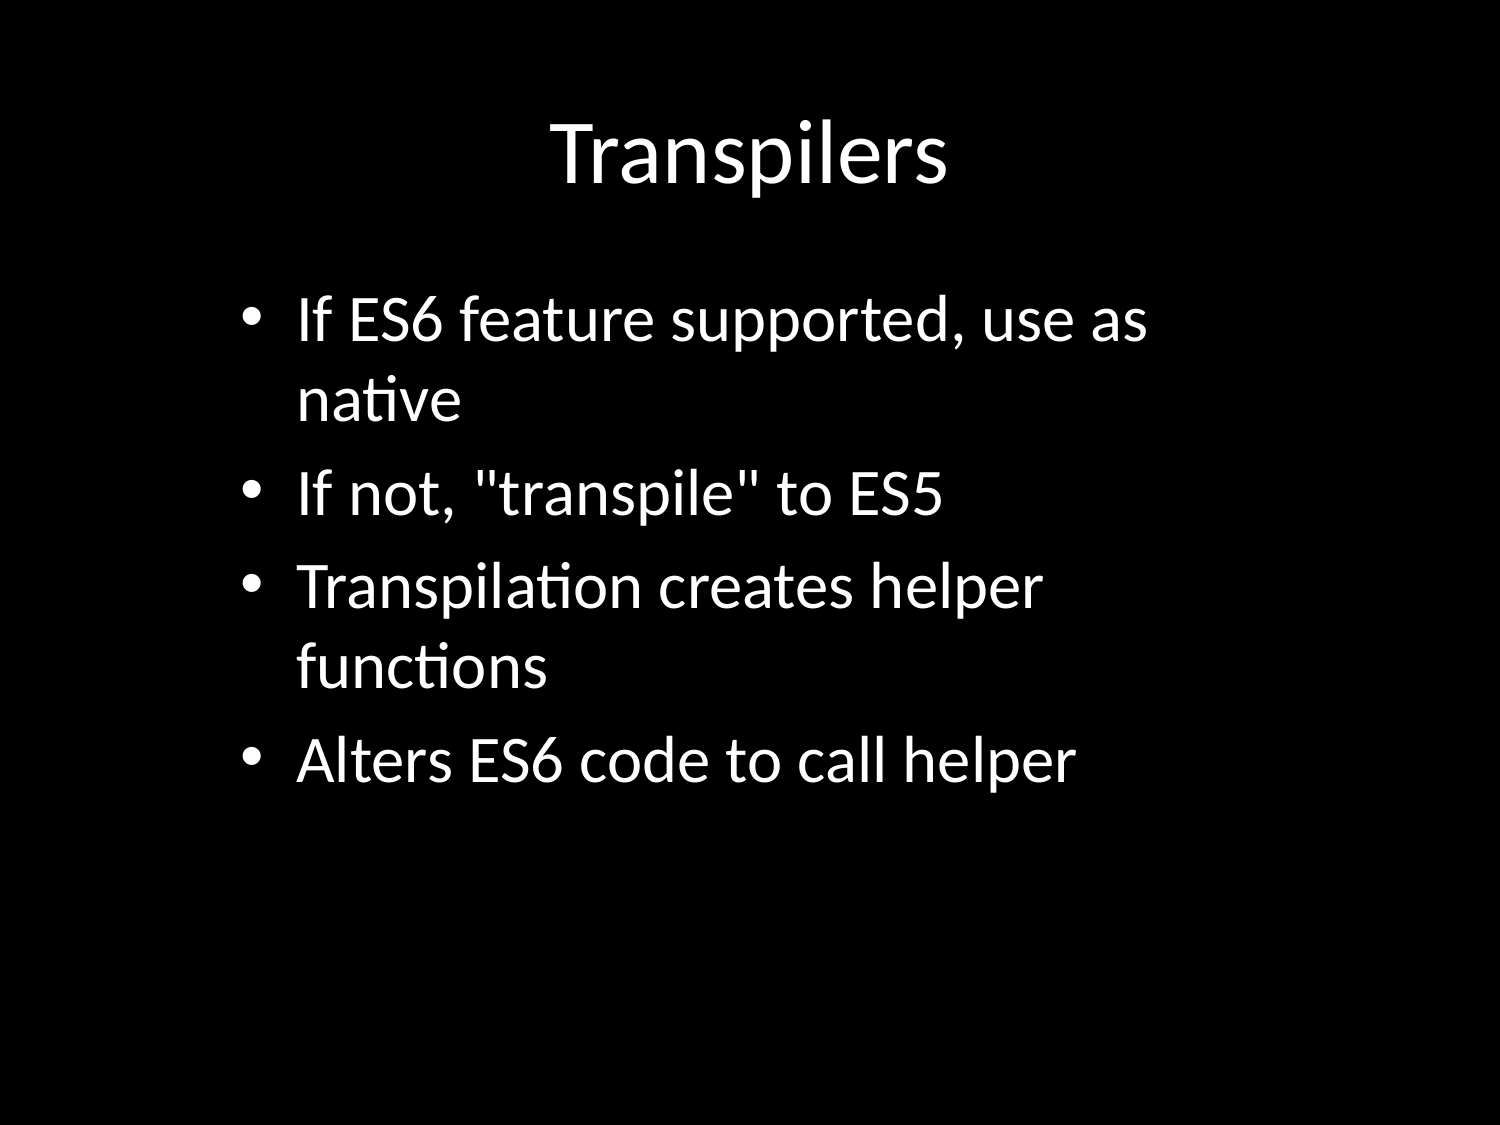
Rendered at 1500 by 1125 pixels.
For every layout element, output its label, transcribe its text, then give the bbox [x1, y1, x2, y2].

subtitle If ES6 feature supported, use as native If not, "transpile" to ES5 Transpilation creates helper functions Alters ES6 code to call helper [225, 267, 1275, 1024]
title Transpilers [112, 26, 1388, 268]
